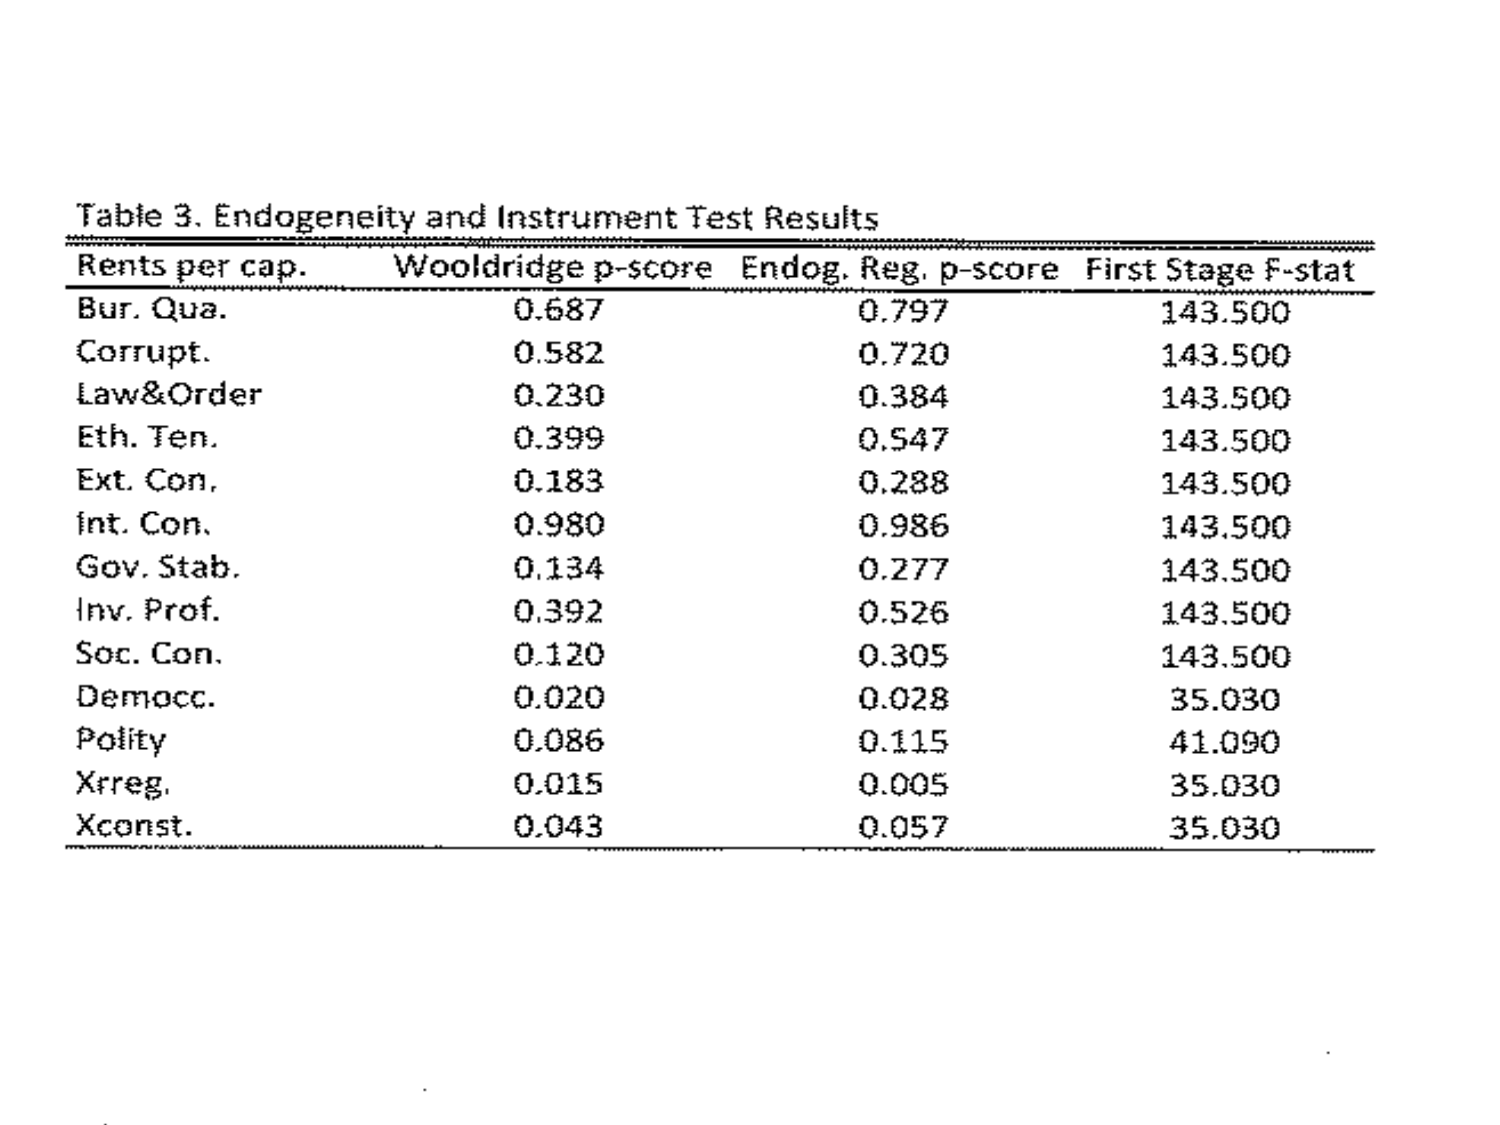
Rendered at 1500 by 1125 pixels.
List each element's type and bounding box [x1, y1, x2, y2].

list [0, 0, 1500, 1125]
